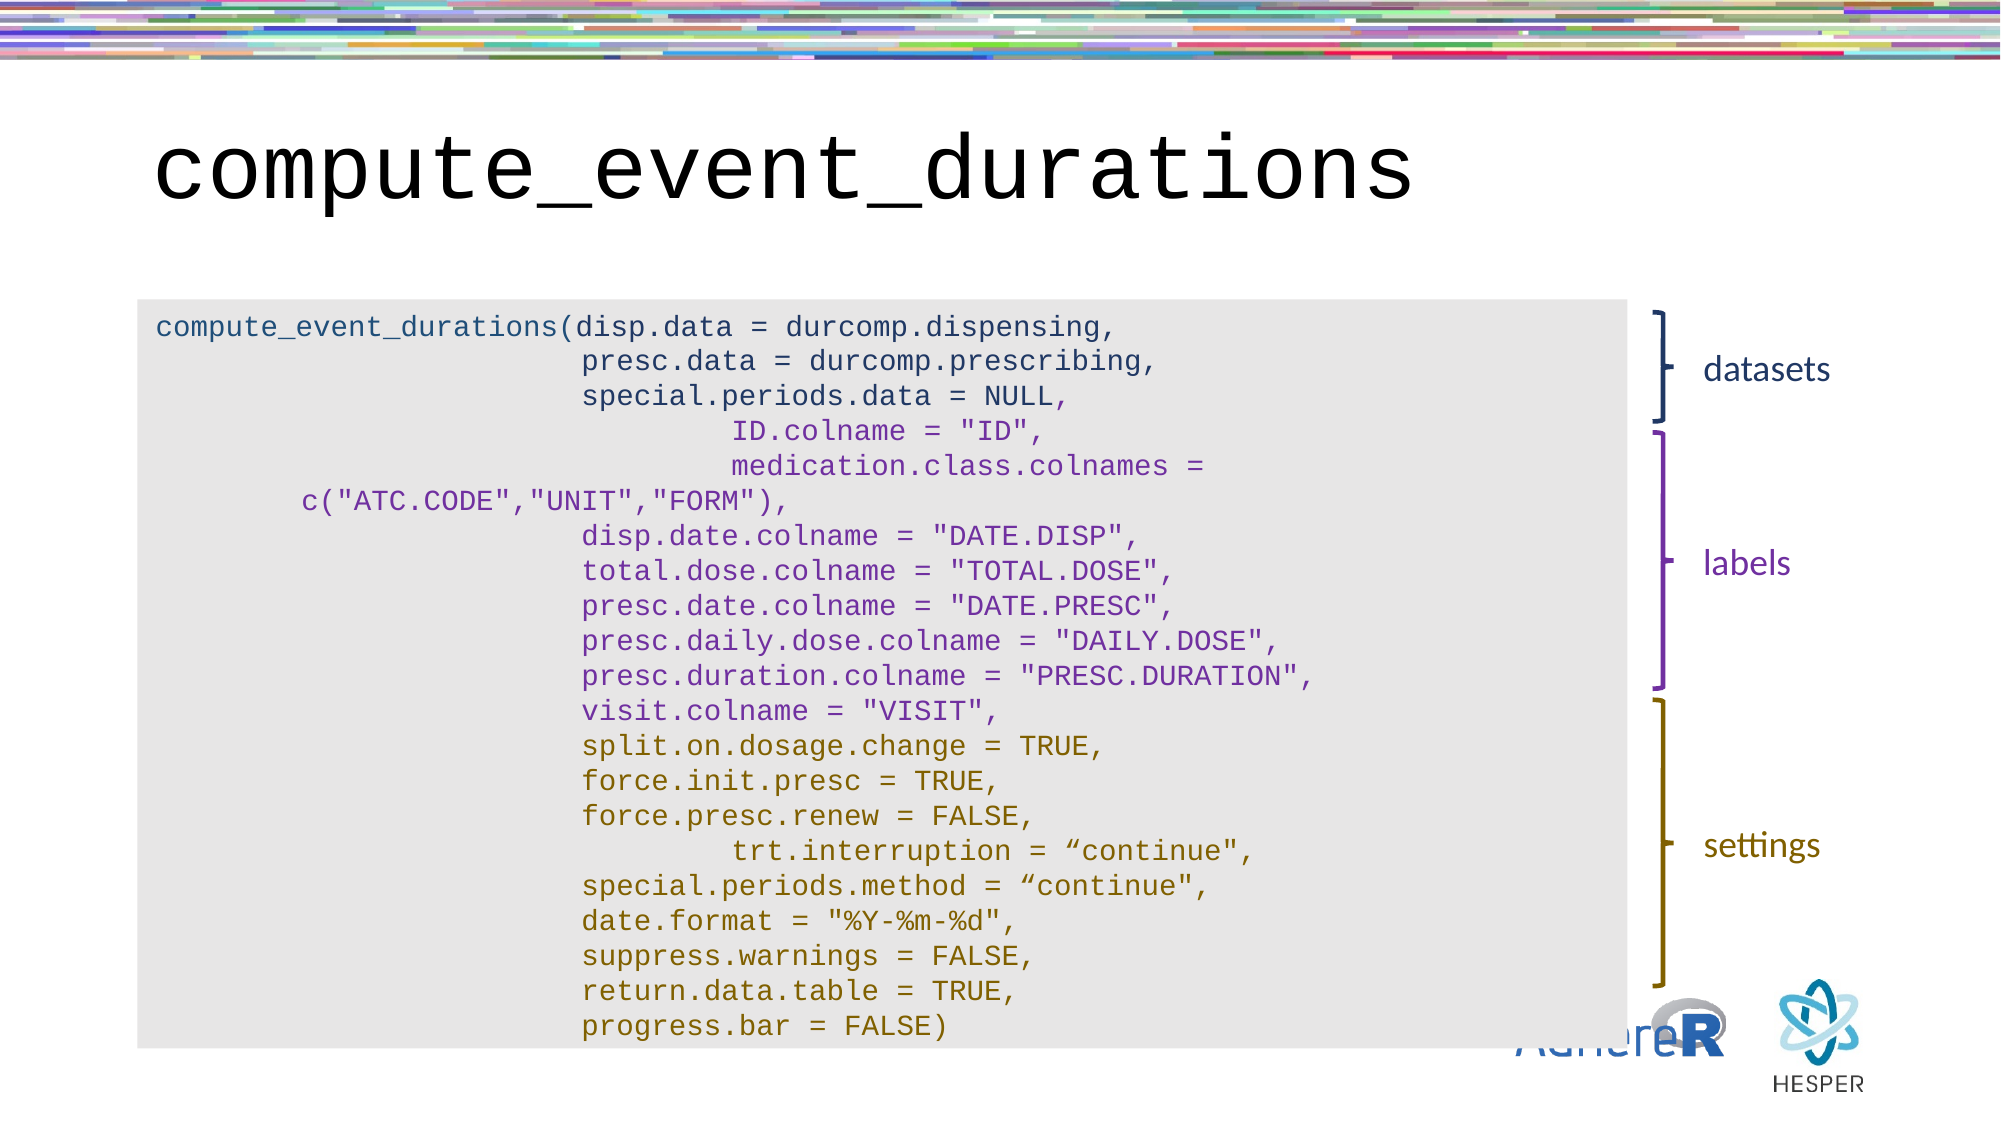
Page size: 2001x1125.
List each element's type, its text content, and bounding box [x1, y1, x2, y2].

picture [0, 0, 2001, 60]
picture [1514, 998, 1726, 1057]
text_box compute_event_durations(disp.data = durcomp.dispensing, presc.data = durcomp.prescribing, special.periods.data = NULL, ID.colname = "ID", medication.class.colnames = c("ATC.CODE","UNIT","FORM"), disp.date.colname = "DATE.DISP", total.dose.colname = "TOTAL.DOSE", presc.date.colname = "DATE.PRESC", presc.daily.dose.colname = "DAILY.DOSE", presc.duration.colname = "PRESC.DURATION", visit.colname = "VISIT", split.on.dosage.change = TRUE, force.init.presc = TRUE, force.presc.renew = FALSE, trt.interruption = “continue", special.periods.method = “continue", date.format = "%Y-%m-%d", suppress.warnings = FALSE, return.data.table = TRUE, progress.bar = FALSE) [137, 299, 1628, 1049]
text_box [1652, 312, 1847, 422]
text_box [1652, 432, 1808, 689]
title compute_event_durations [137, 59, 1863, 278]
picture [1774, 979, 1863, 1092]
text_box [1652, 699, 1838, 987]
